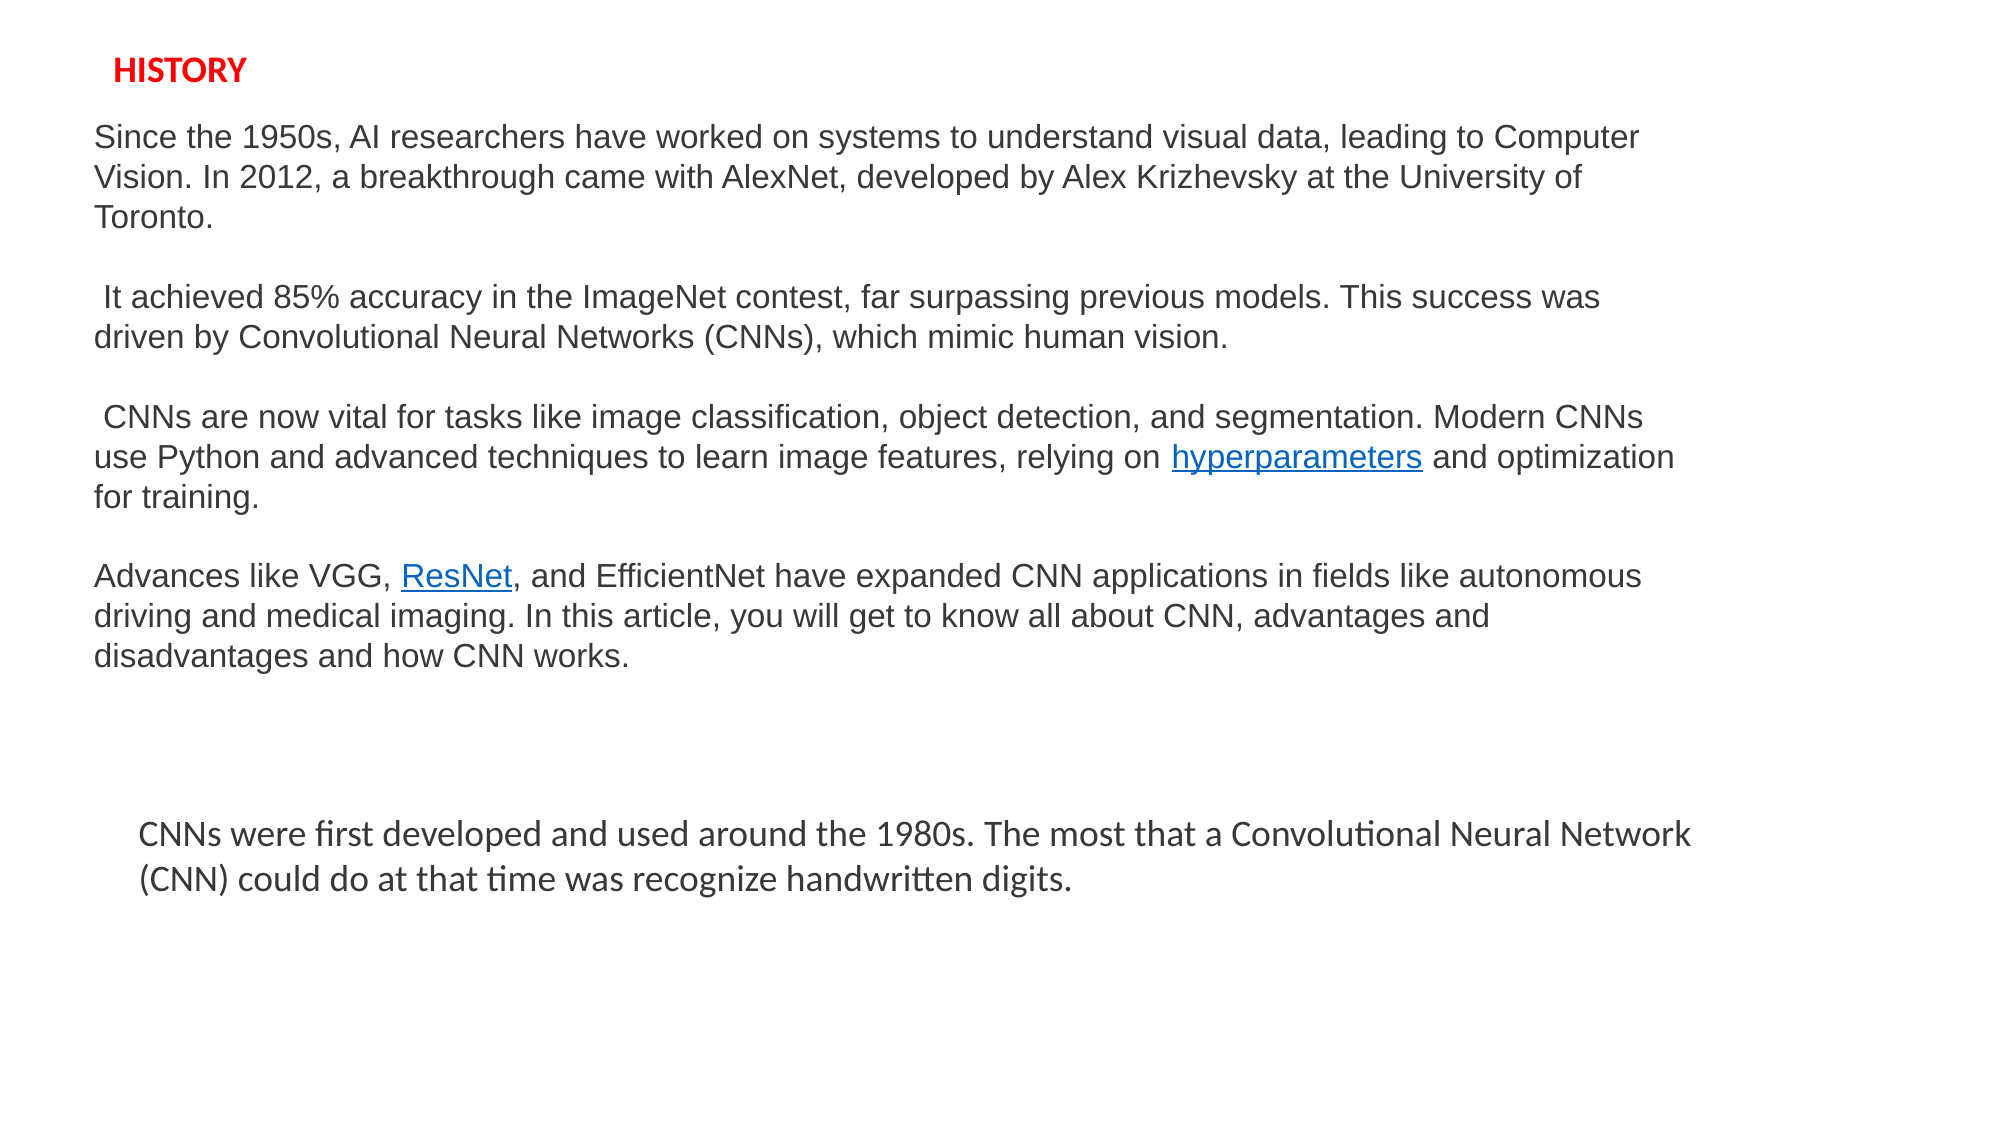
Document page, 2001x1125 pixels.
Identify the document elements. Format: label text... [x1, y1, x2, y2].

text_box Since the 1950s, AI researchers have worked on systems to understand visual data, leading to Computer Vision. In 2012, a breakthrough came with AlexNet, developed by Alex Krizhevsky at the University of Toronto. It achieved 85% accuracy in the ImageNet contest, far surpassing previous models. This success was driven by Convolutional Neural Networks (CNNs), which mimic human vision. CNNs are now vital for tasks like image classification, object detection, and segmentation. Modern CNNs use Python and advanced techniques to learn image features, relying on hyperparameters and optimization for training. Advances like VGG, ResNet, and EfficientNet have expanded CNN applications in fields like autonomous driving and medical imaging. In this article, you will get to know all about CNN, advantages and disadvantages and how CNN works. [79, 108, 1710, 682]
text_box CNNs were first developed and used around the 1980s. The most that a Convolutional Neural Network (CNN) could do at that time was recognize handwritten digits. [123, 801, 1755, 952]
text_box HISTORY [98, 37, 766, 98]
